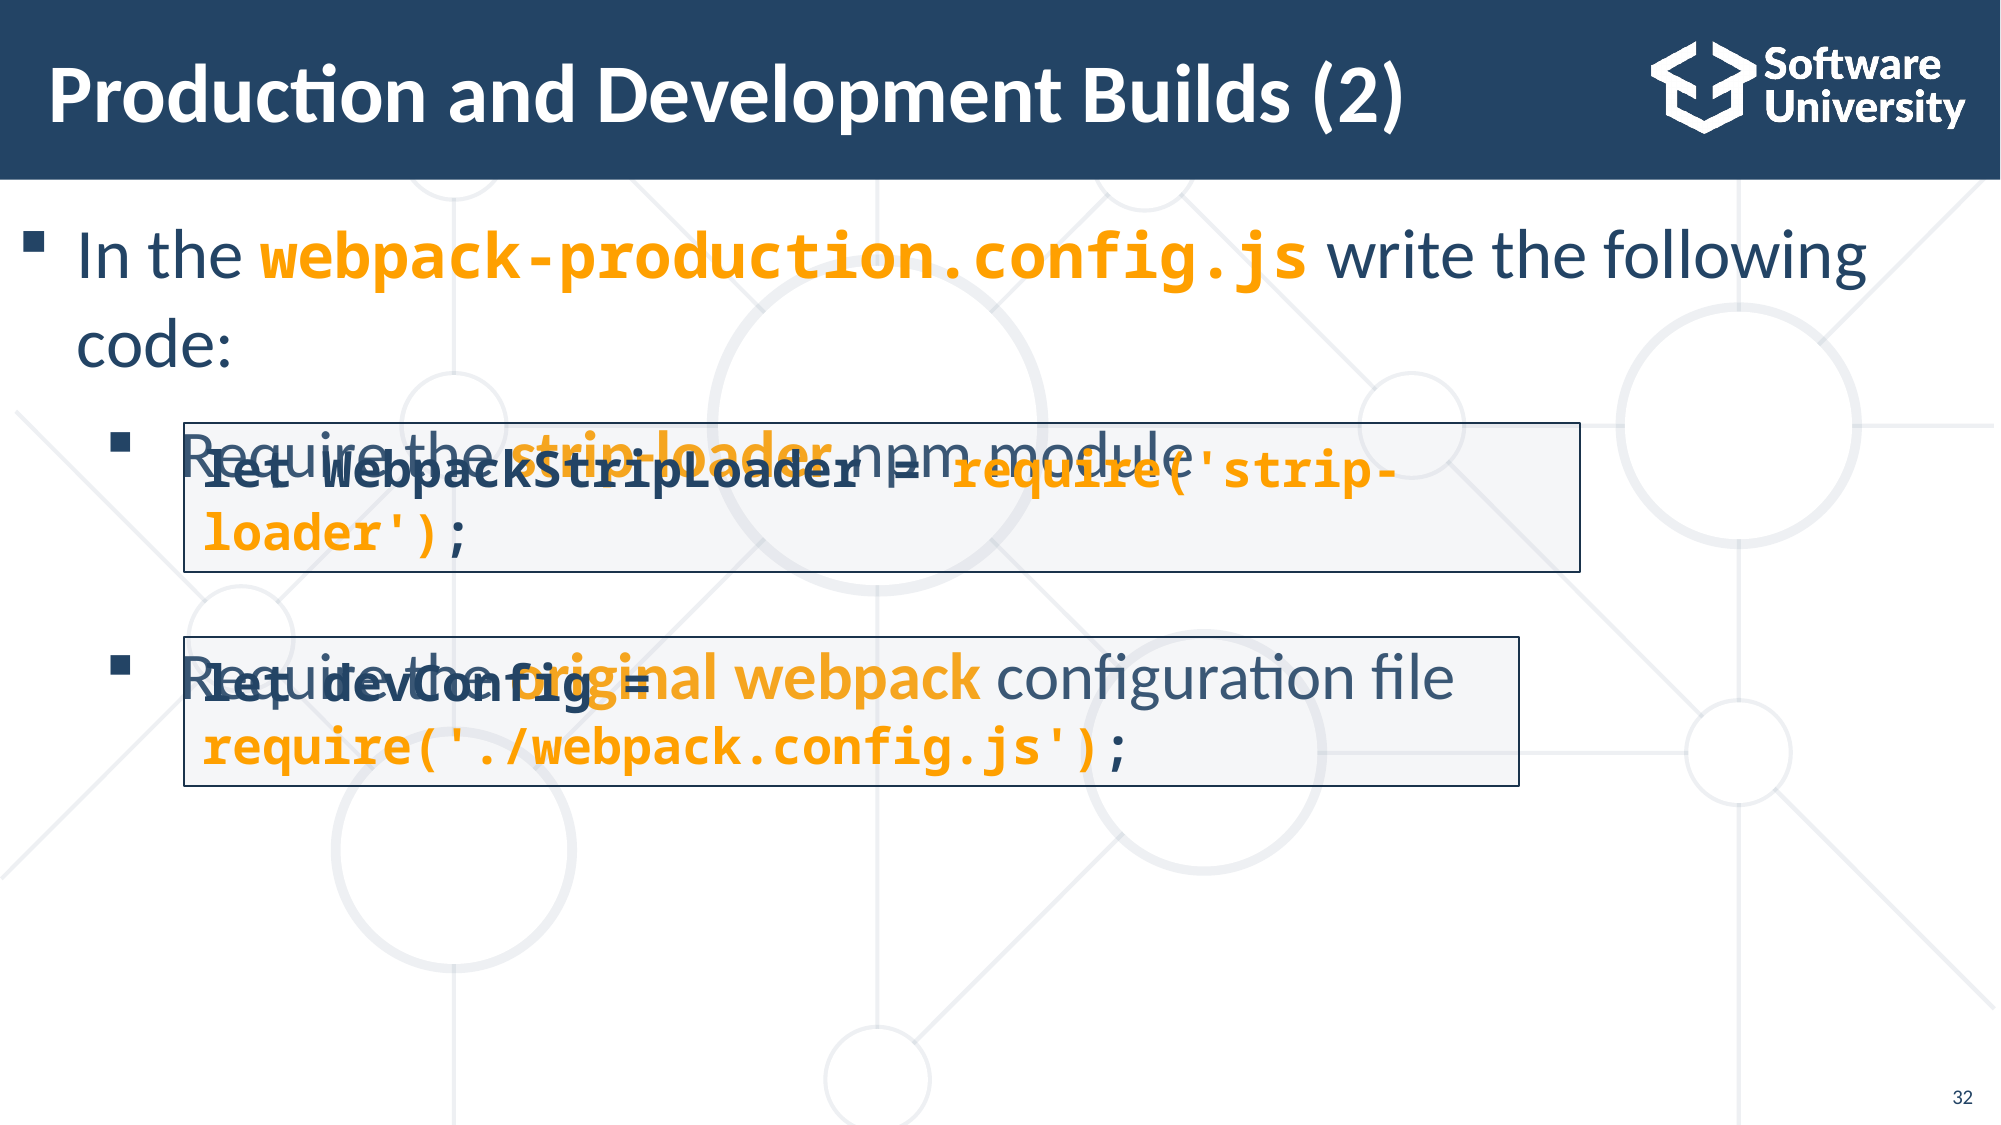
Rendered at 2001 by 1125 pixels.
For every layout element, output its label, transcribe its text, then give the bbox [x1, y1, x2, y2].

title Production and Development Builds (2) [31, 16, 1625, 162]
text_box let devConfig = require('./webpack.config.js'); [184, 636, 1520, 787]
slide_number 32 [1927, 1067, 1989, 1117]
picture [1651, 41, 1966, 134]
list In the webpack-production.config.js write the following code: Require the strip-loader npm module Require the original webpack configuration file [0, 197, 2000, 1052]
text_box let WebpackStripLoader = require('strip-loader'); [184, 422, 1580, 573]
